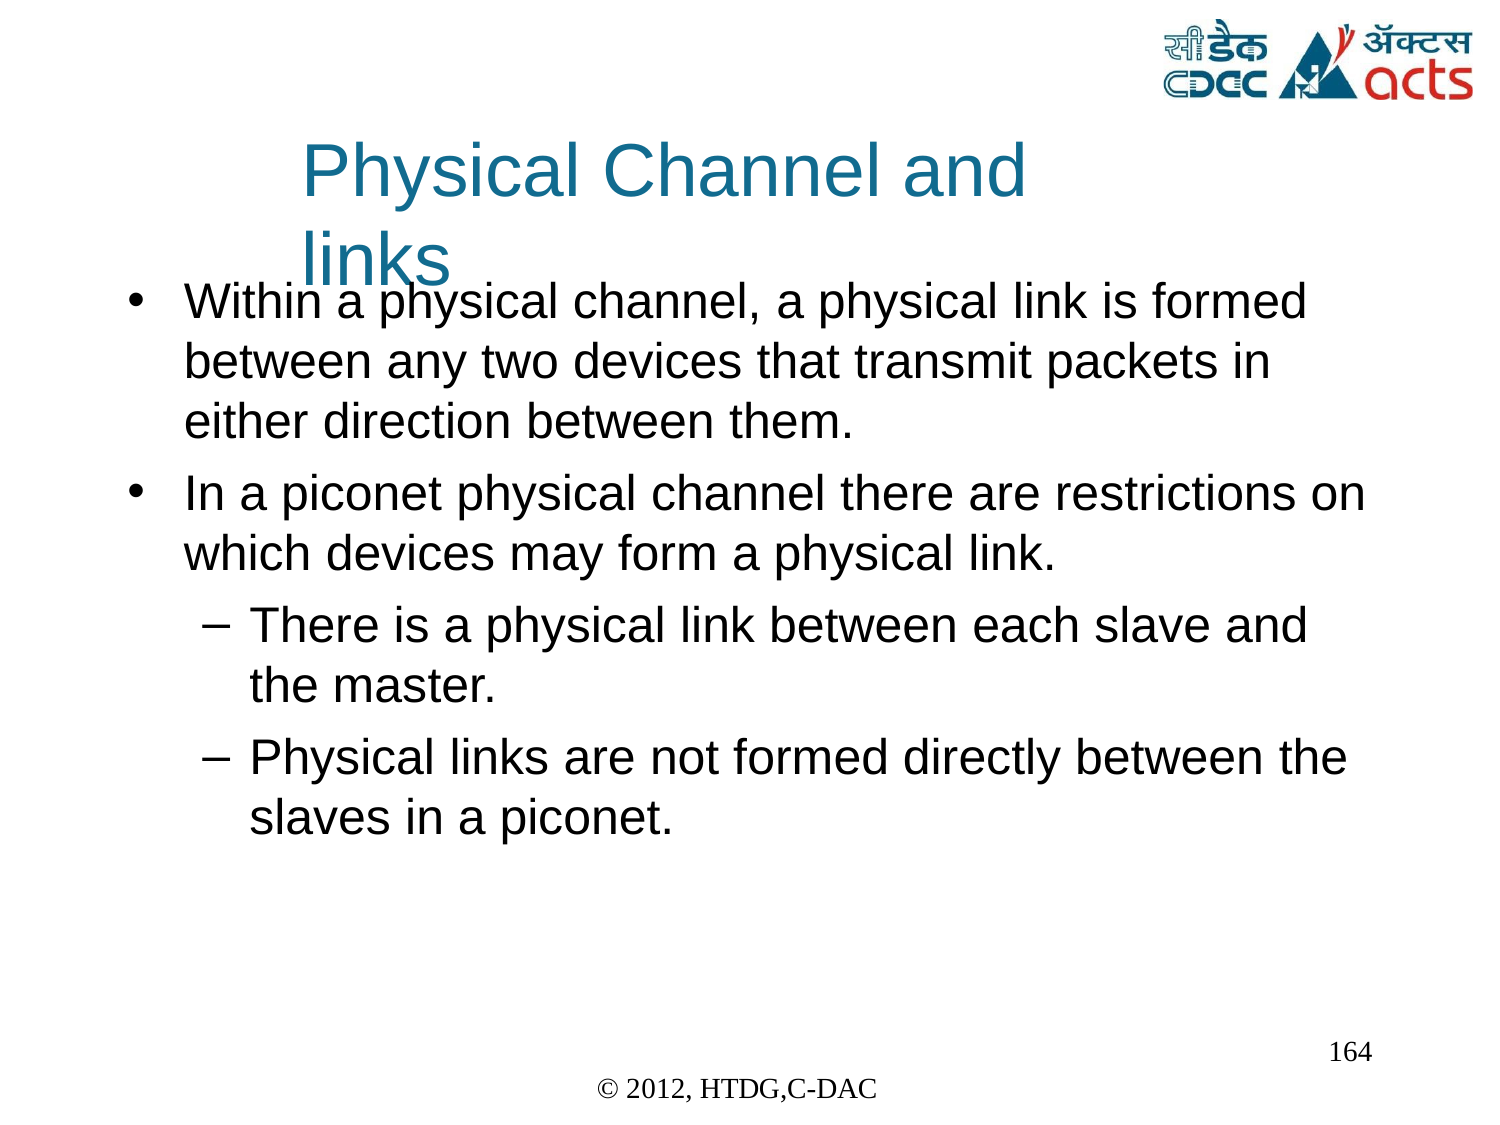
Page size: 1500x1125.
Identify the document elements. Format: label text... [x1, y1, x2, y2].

picture [1163, 19, 1473, 100]
text_box Within a physical channel, a physical link is formed between any two devices that transmit packets in either direction between them. In a piconet physical channel there are restrictions on which devices may form a physical link. There is a physical link between each slave and the master. Physical links are not formed directly between the slaves in a piconet. [125, 268, 1369, 845]
text_box Physical Channel and links [299, 121, 1200, 211]
footer © 2012, HTDG,C-DAC [594, 1069, 880, 1107]
slide_number 164 [1324, 1031, 1377, 1069]
